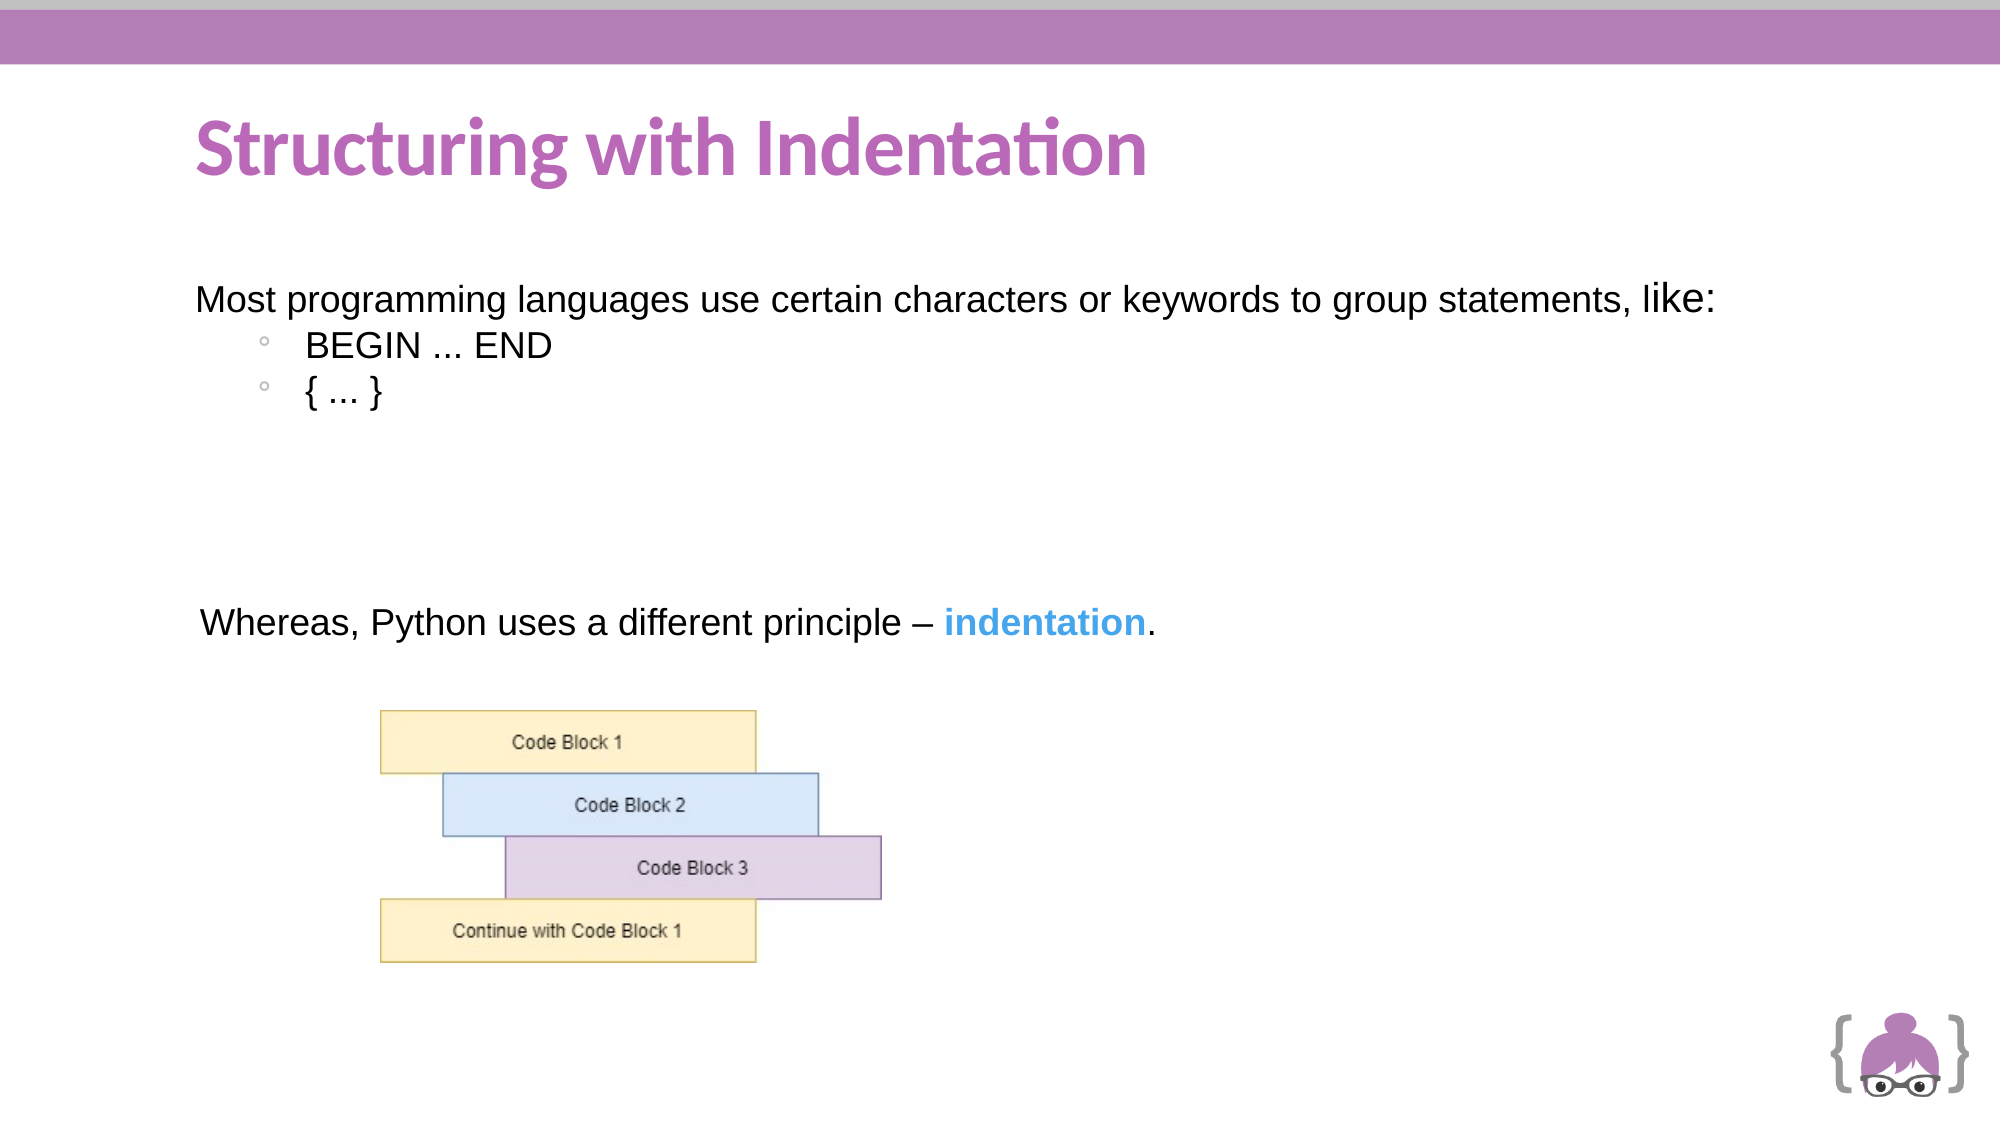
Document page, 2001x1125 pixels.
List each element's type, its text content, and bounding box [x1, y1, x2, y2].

picture [379, 710, 883, 963]
title Structuring with Indentation [180, 64, 1830, 197]
text_box Whereas, Python uses a different principle – indentation. [185, 590, 1173, 651]
picture [1830, 1012, 1969, 1098]
list Most programming languages use certain characters or keywords to group statements, like: BEGIN ... END { ... } [180, 263, 1830, 457]
